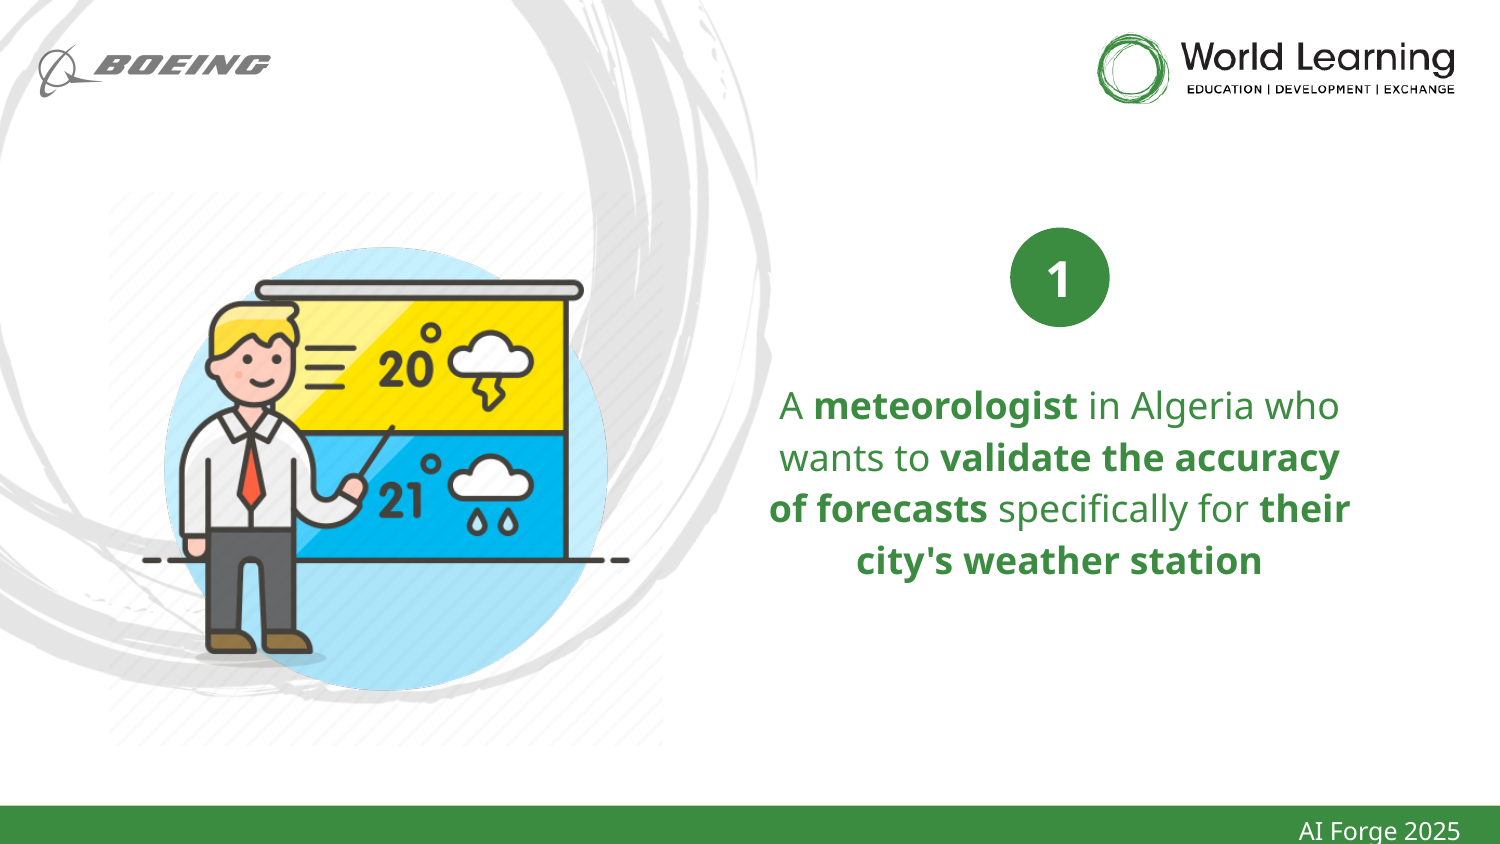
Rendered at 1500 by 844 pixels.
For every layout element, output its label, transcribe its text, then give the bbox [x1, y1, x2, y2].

picture [1068, 28, 1500, 113]
subtitle A meteorologist in Algeria who wants to validate the accuracy of forecasts specifically for their city's weather station [784, 299, 1370, 658]
text_box 1 [1010, 228, 1109, 327]
text_box [0, 805, 1259, 844]
text_box AI Forge 2025 [1259, 805, 1500, 844]
picture [0, 0, 780, 806]
